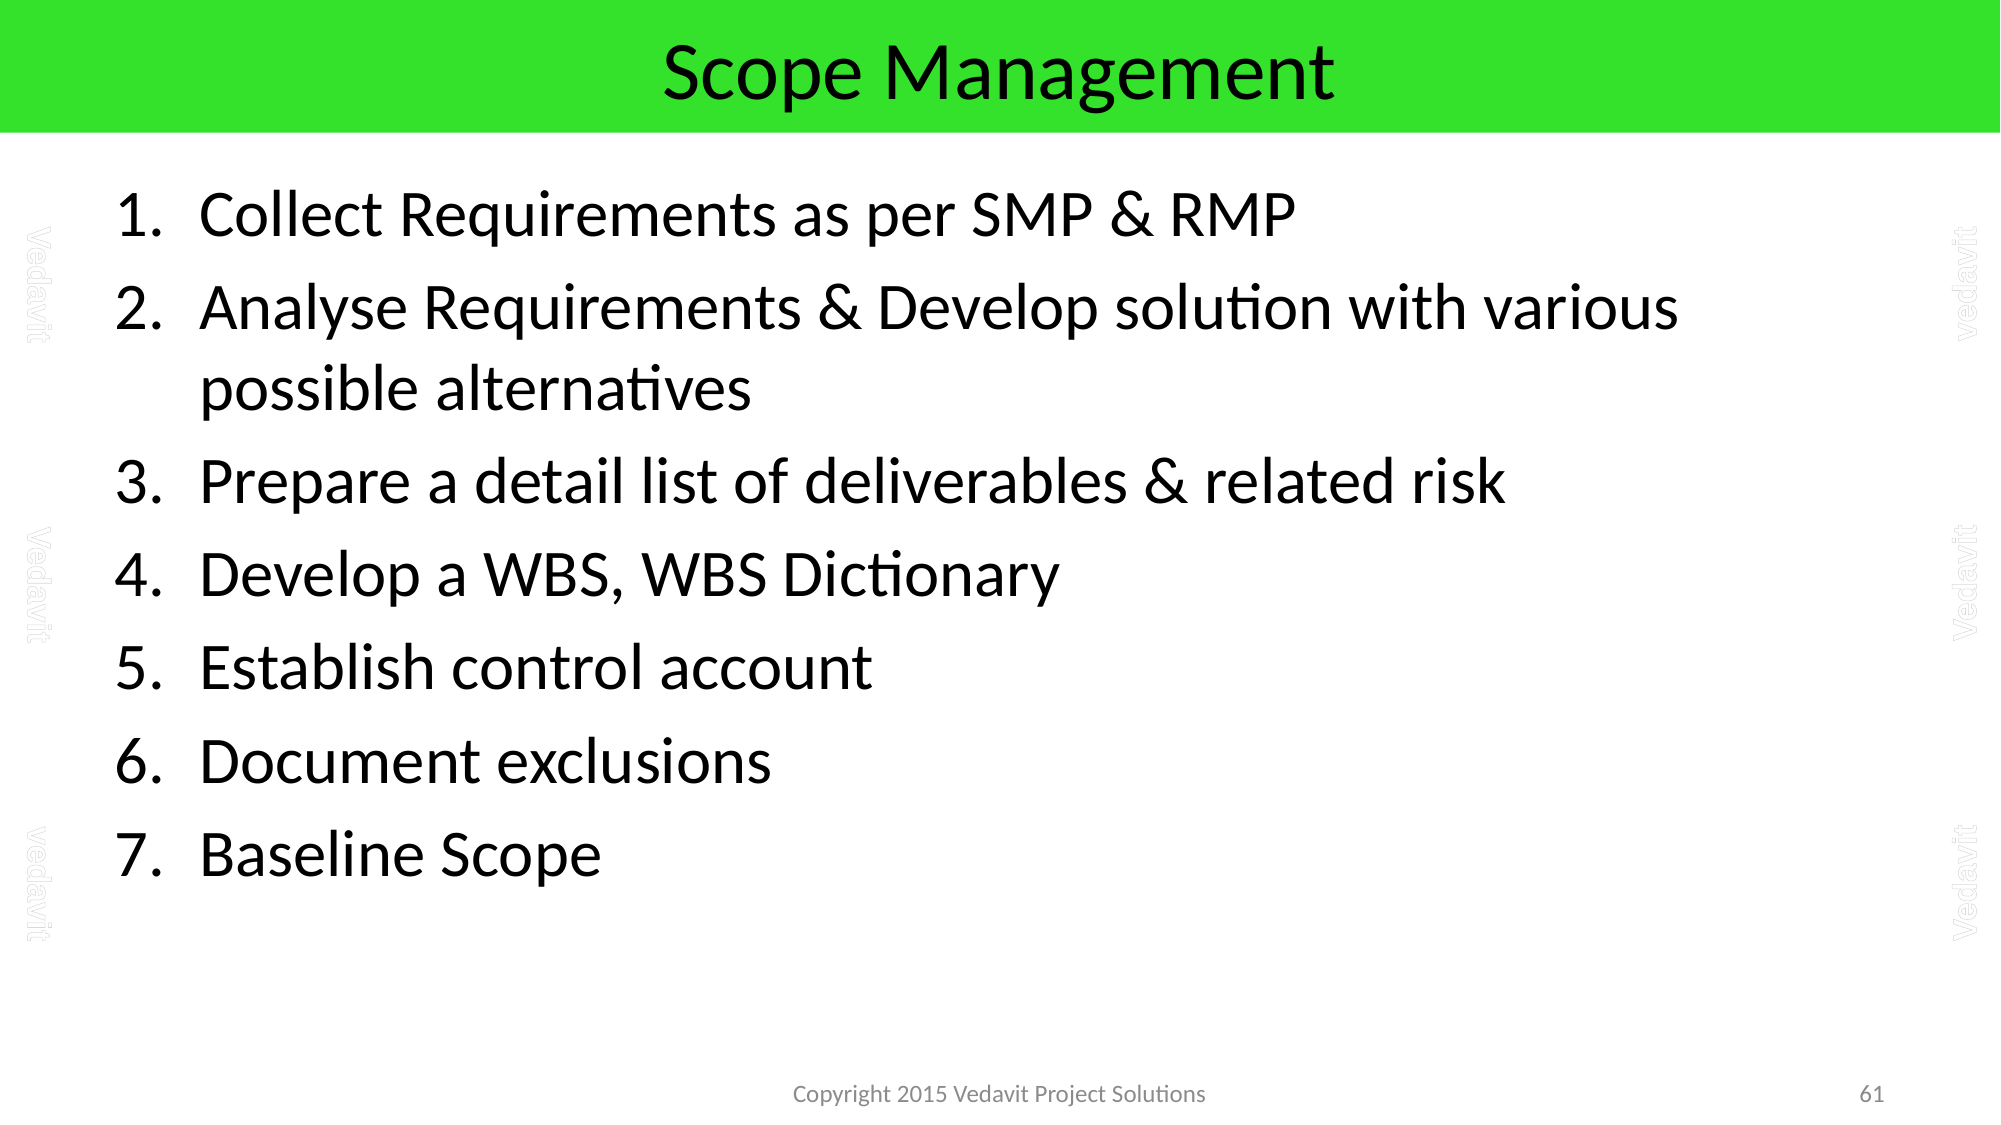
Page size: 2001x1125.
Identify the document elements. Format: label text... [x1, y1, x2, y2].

slide_number 61 [1433, 1062, 1900, 1123]
footer Copyright 2015 Vedavit Project Solutions [683, 1062, 1317, 1123]
list Collect Requirements as per SMP & RMP Analyse Requirements & Develop solution with various possible alternatives Prepare a detail list of deliverables & related risk Develop a WBS, WBS Dictionary Establish control account Document exclusions Baseline Scope [99, 162, 1900, 1000]
title Scope Management [0, 0, 2000, 133]
